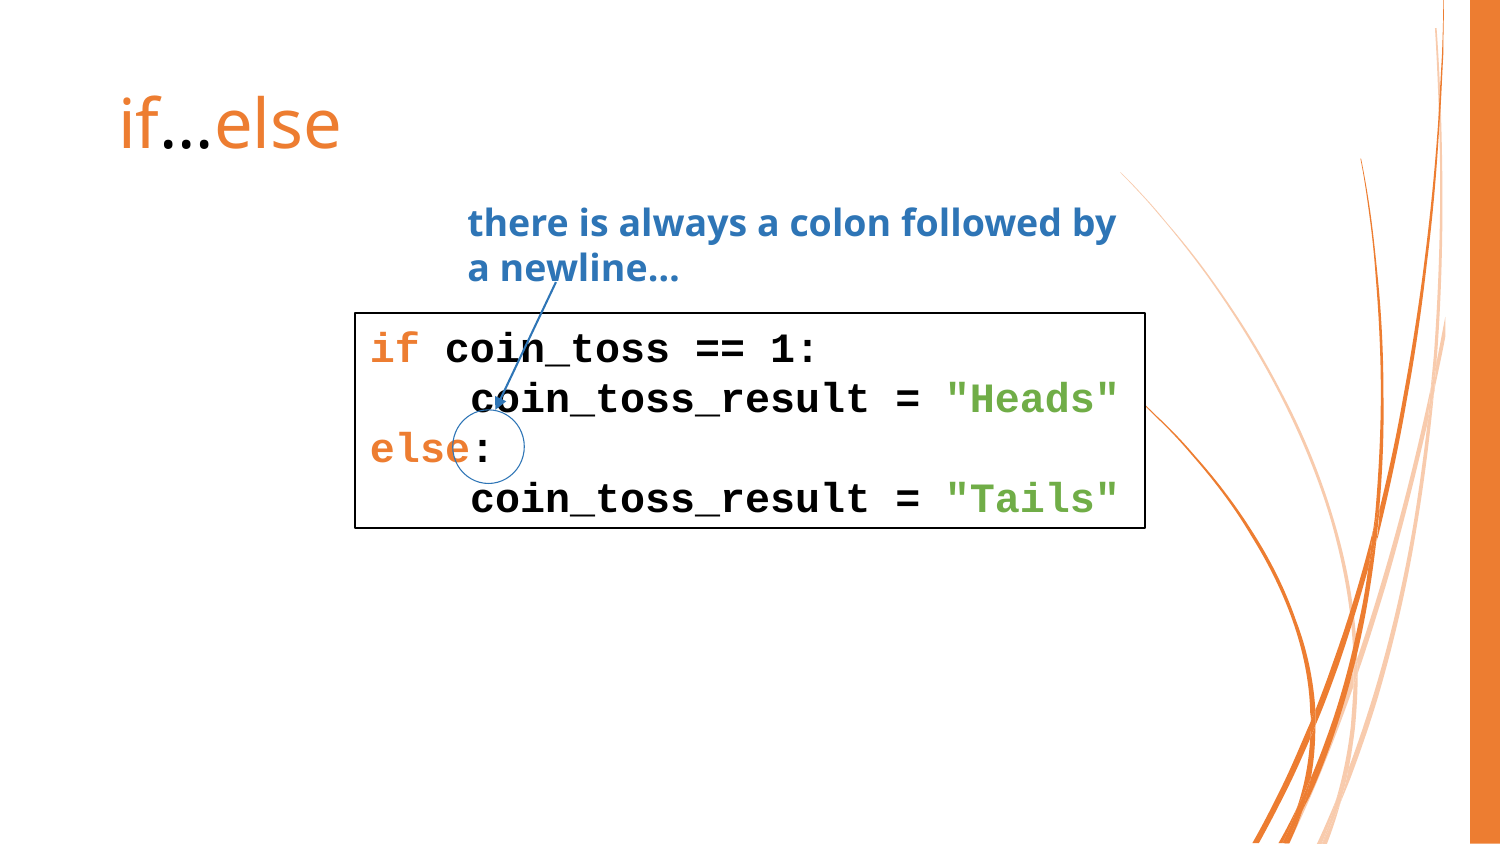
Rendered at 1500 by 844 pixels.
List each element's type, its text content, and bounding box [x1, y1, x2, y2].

title if…else [103, 44, 1397, 208]
text_box if coin_toss == 1: coin_toss_result = "Heads" else: coin_toss_result = "Tails" [355, 313, 1145, 529]
text_box there is always a colon followed by a newline… [452, 191, 1145, 297]
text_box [495, 282, 556, 410]
text_box [451, 408, 526, 485]
